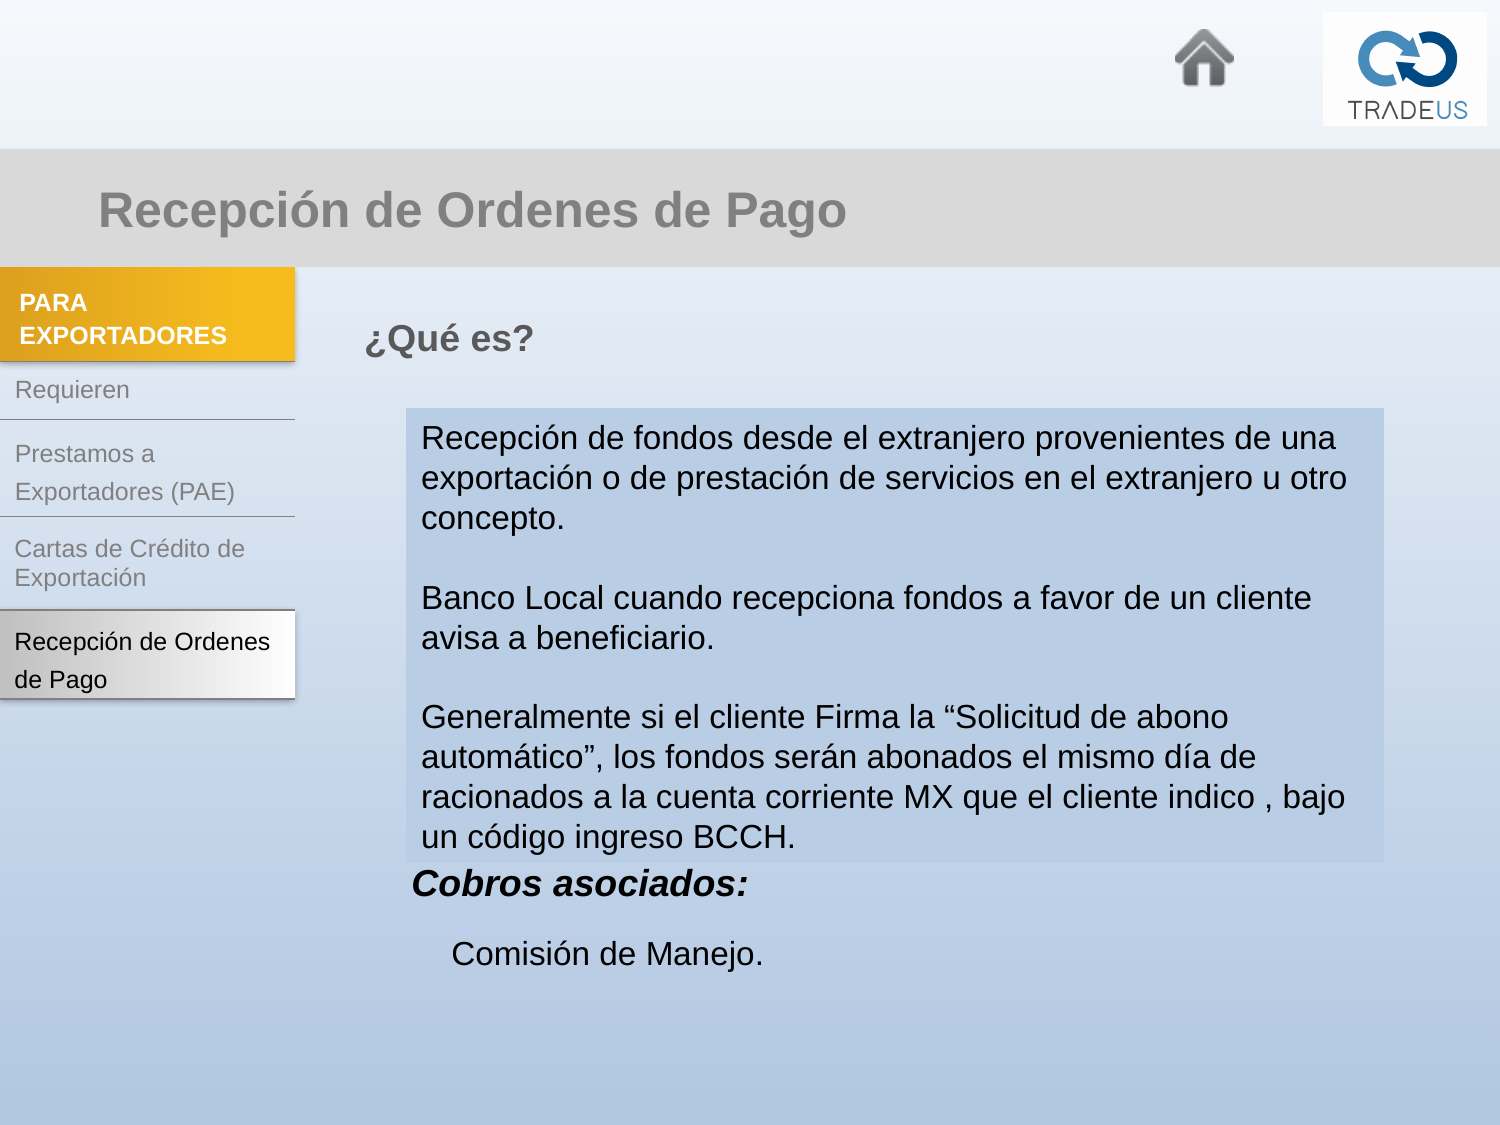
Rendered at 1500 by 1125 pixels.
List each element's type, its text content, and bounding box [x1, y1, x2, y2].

text_box Comisión de Manejo. [436, 957, 1114, 980]
picture [1323, 12, 1487, 126]
text_box Requieren [0, 367, 313, 411]
text_box PARA EXPORTADORES [4, 287, 296, 357]
text_box Recepción de fondos desde el extranjero provenientes de una exportación o de prestación de servicios en el extranjero u otro concepto. Banco Local cuando recepciona fondos a favor de un cliente avisa a beneficiario. Generalmente si el cliente Firma la “Solicitud de abono automático”, los fondos serán abonados el mismo día de racionados a la cuenta corriente MX que el cliente indico , bajo un código ingreso BCCH. [406, 408, 1384, 863]
text_box Recepción de Ordenes de Pago [0, 617, 295, 698]
text_box Recepción de Ordenes de Pago [83, 170, 1461, 246]
picture [1174, 29, 1234, 87]
text_box Cartas de Crédito de Exportación [0, 525, 312, 599]
text_box Prestamos a Exportadores (PAE) [0, 422, 313, 513]
text_box ¿Qué es? [349, 306, 551, 367]
text_box Cobros asociados: [396, 851, 1147, 957]
text_box [0, 147, 1500, 269]
text_box [0, 269, 296, 361]
